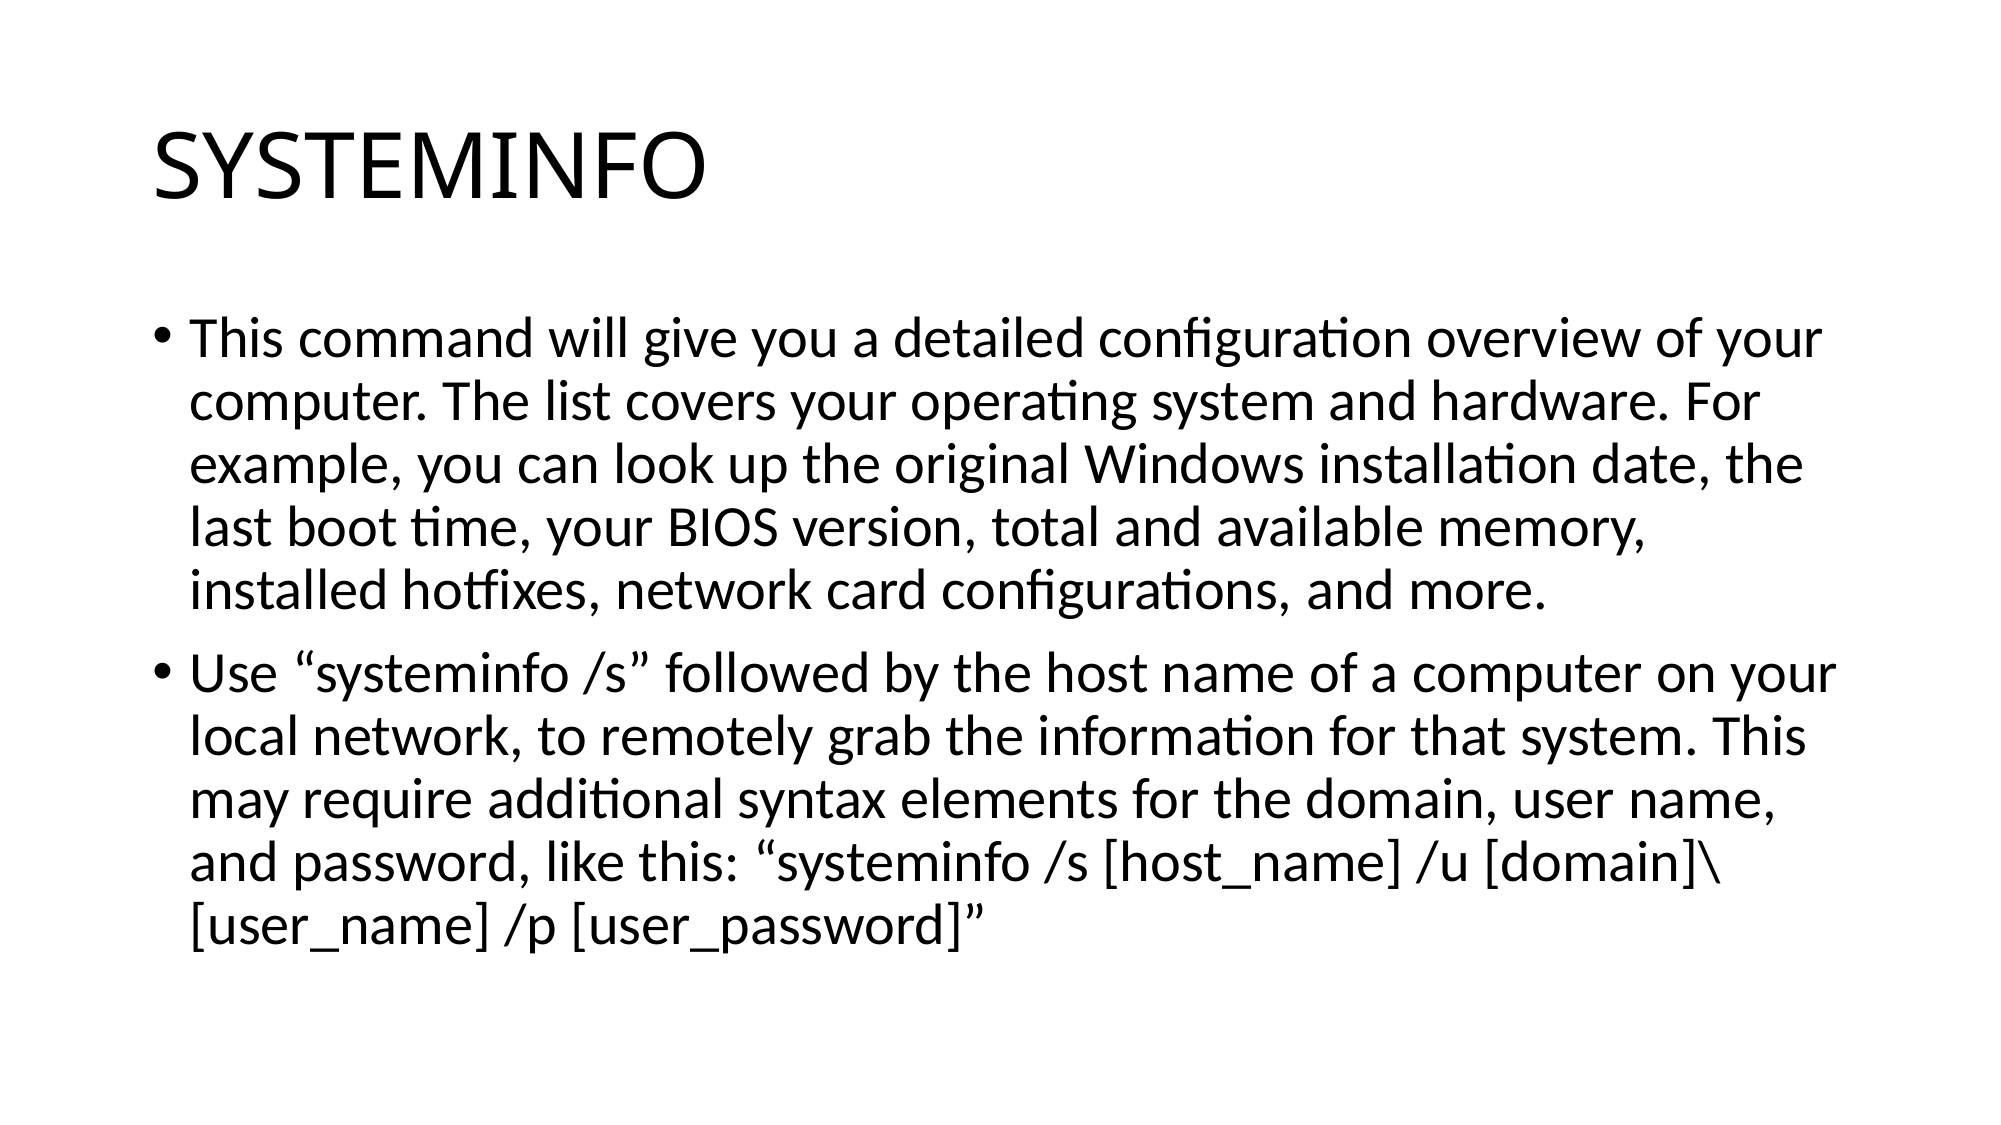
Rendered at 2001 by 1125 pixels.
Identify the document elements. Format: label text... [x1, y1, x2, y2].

title SYSTEMINFO [137, 59, 1863, 278]
list This command will give you a detailed configuration overview of your computer. The list covers your operating system and hardware. For example, you can look up the original Windows installation date, the last boot time, your BIOS version, total and available memory, installed hotfixes, network card configurations, and more. Use “systeminfo /s” followed by the host name of a computer on your local network, to remotely grab the information for that system. This may require additional syntax elements for the domain, user name, and password, like this: “systeminfo /s [host_name] /u [domain]\[user_name] /p [user_password]” [137, 299, 1863, 1014]
